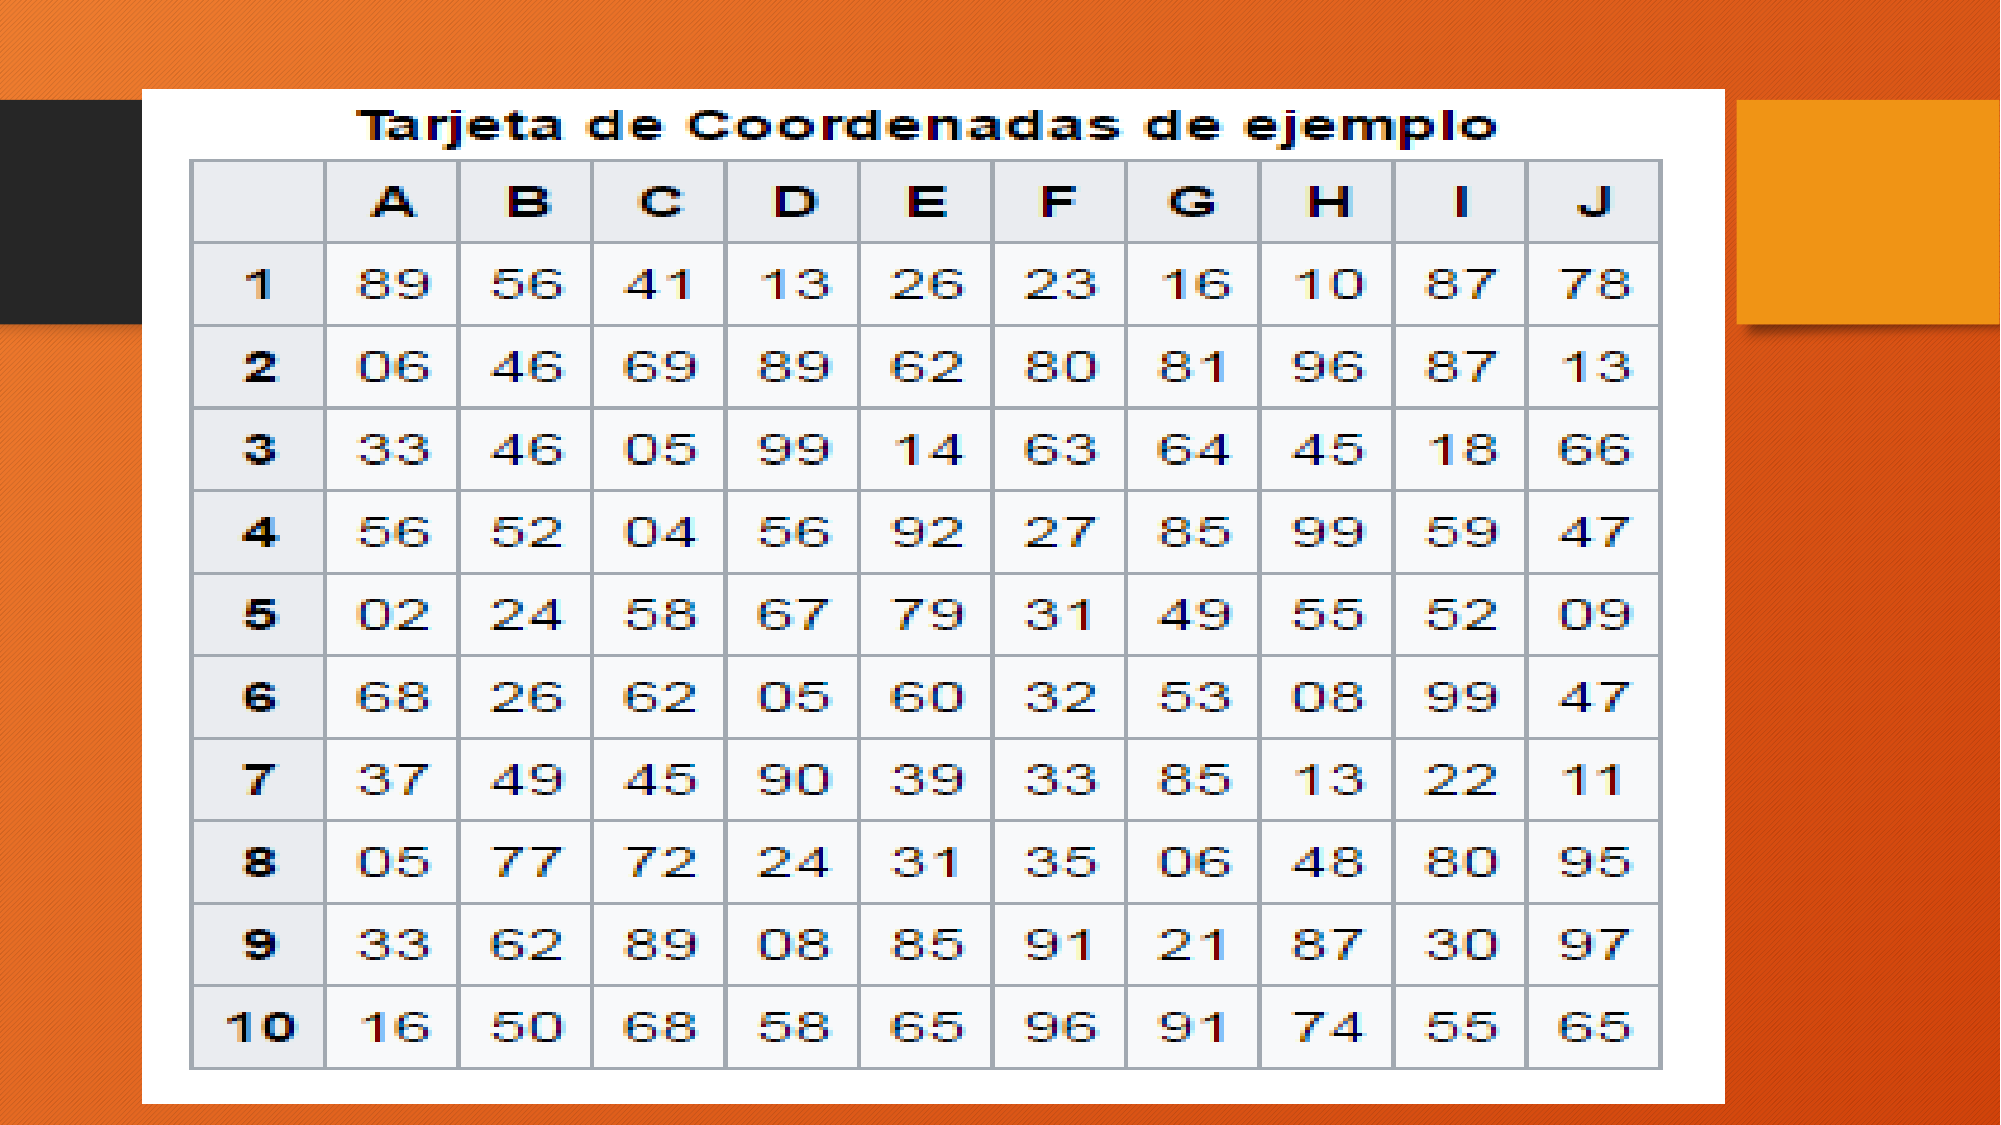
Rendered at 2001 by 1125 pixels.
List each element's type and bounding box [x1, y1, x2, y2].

picture [1736, 325, 2000, 347]
picture [0, 89, 1726, 1105]
